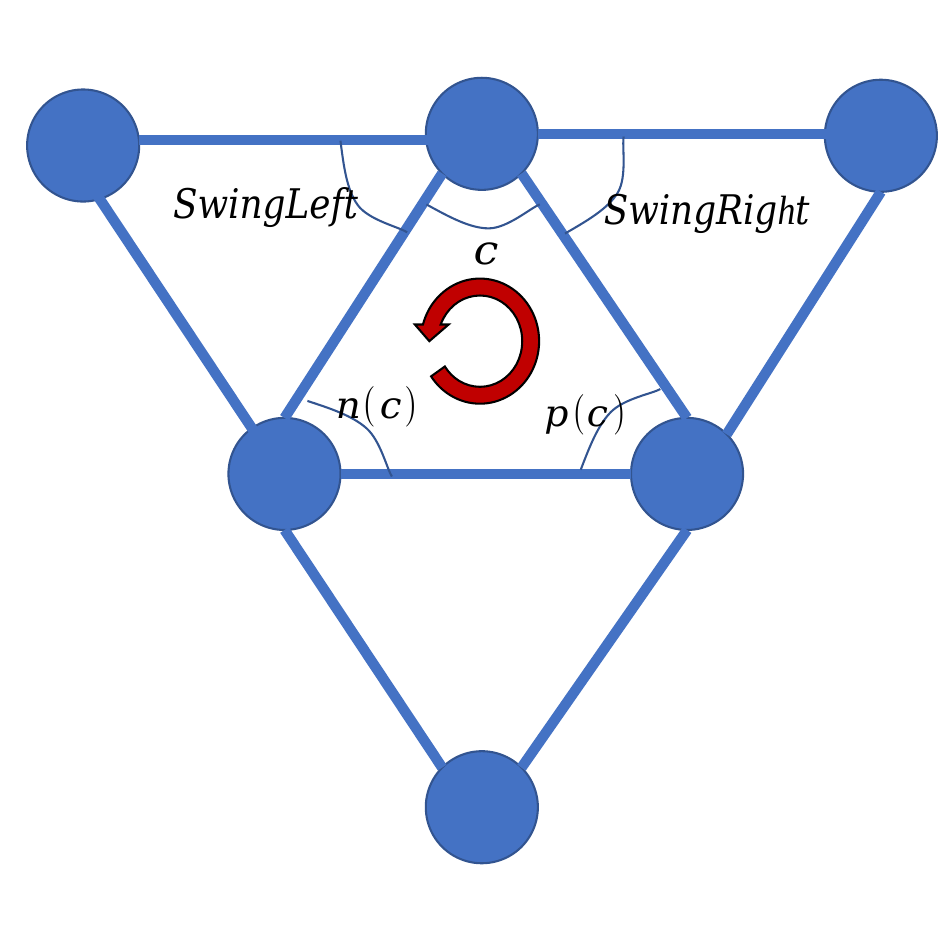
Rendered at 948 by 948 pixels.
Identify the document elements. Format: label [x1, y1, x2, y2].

text_box [227, 416, 342, 531]
text_box [424, 76, 539, 191]
text_box [284, 173, 443, 418]
text_box [630, 416, 745, 531]
text_box [424, 750, 539, 865]
text_box [26, 88, 141, 203]
text_box [726, 191, 881, 435]
text_box [823, 78, 938, 193]
text_box [443, 204, 521, 230]
text_box [601, 136, 625, 173]
text_box [339, 141, 364, 173]
text_box [521, 173, 688, 418]
text_box [443, 345, 521, 405]
text_box [326, 418, 392, 473]
text_box [284, 529, 443, 768]
text_box [579, 418, 632, 471]
text_box [521, 529, 688, 768]
text_box [443, 277, 521, 338]
text_box [97, 195, 255, 433]
